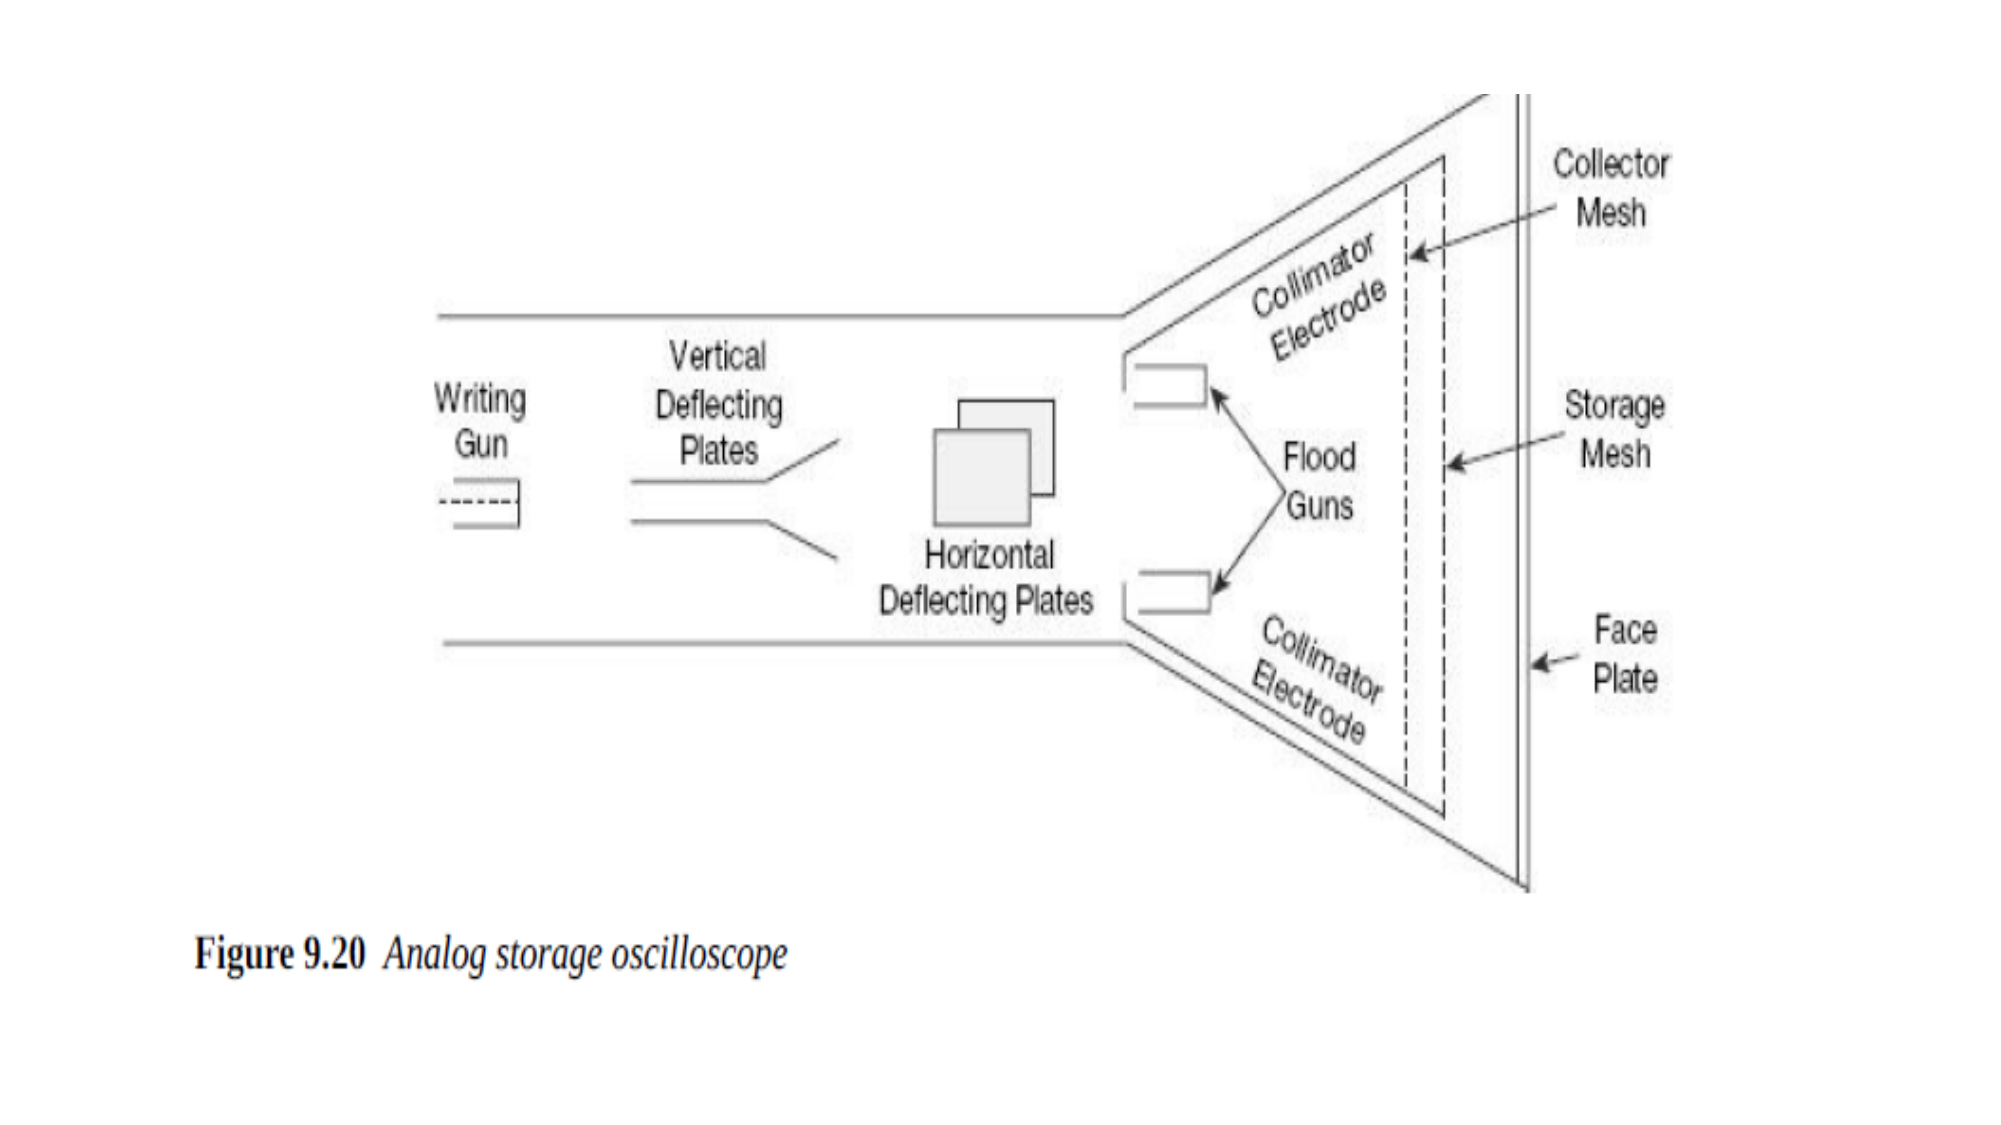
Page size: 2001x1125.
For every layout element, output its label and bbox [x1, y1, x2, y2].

picture [137, 94, 1931, 1014]
